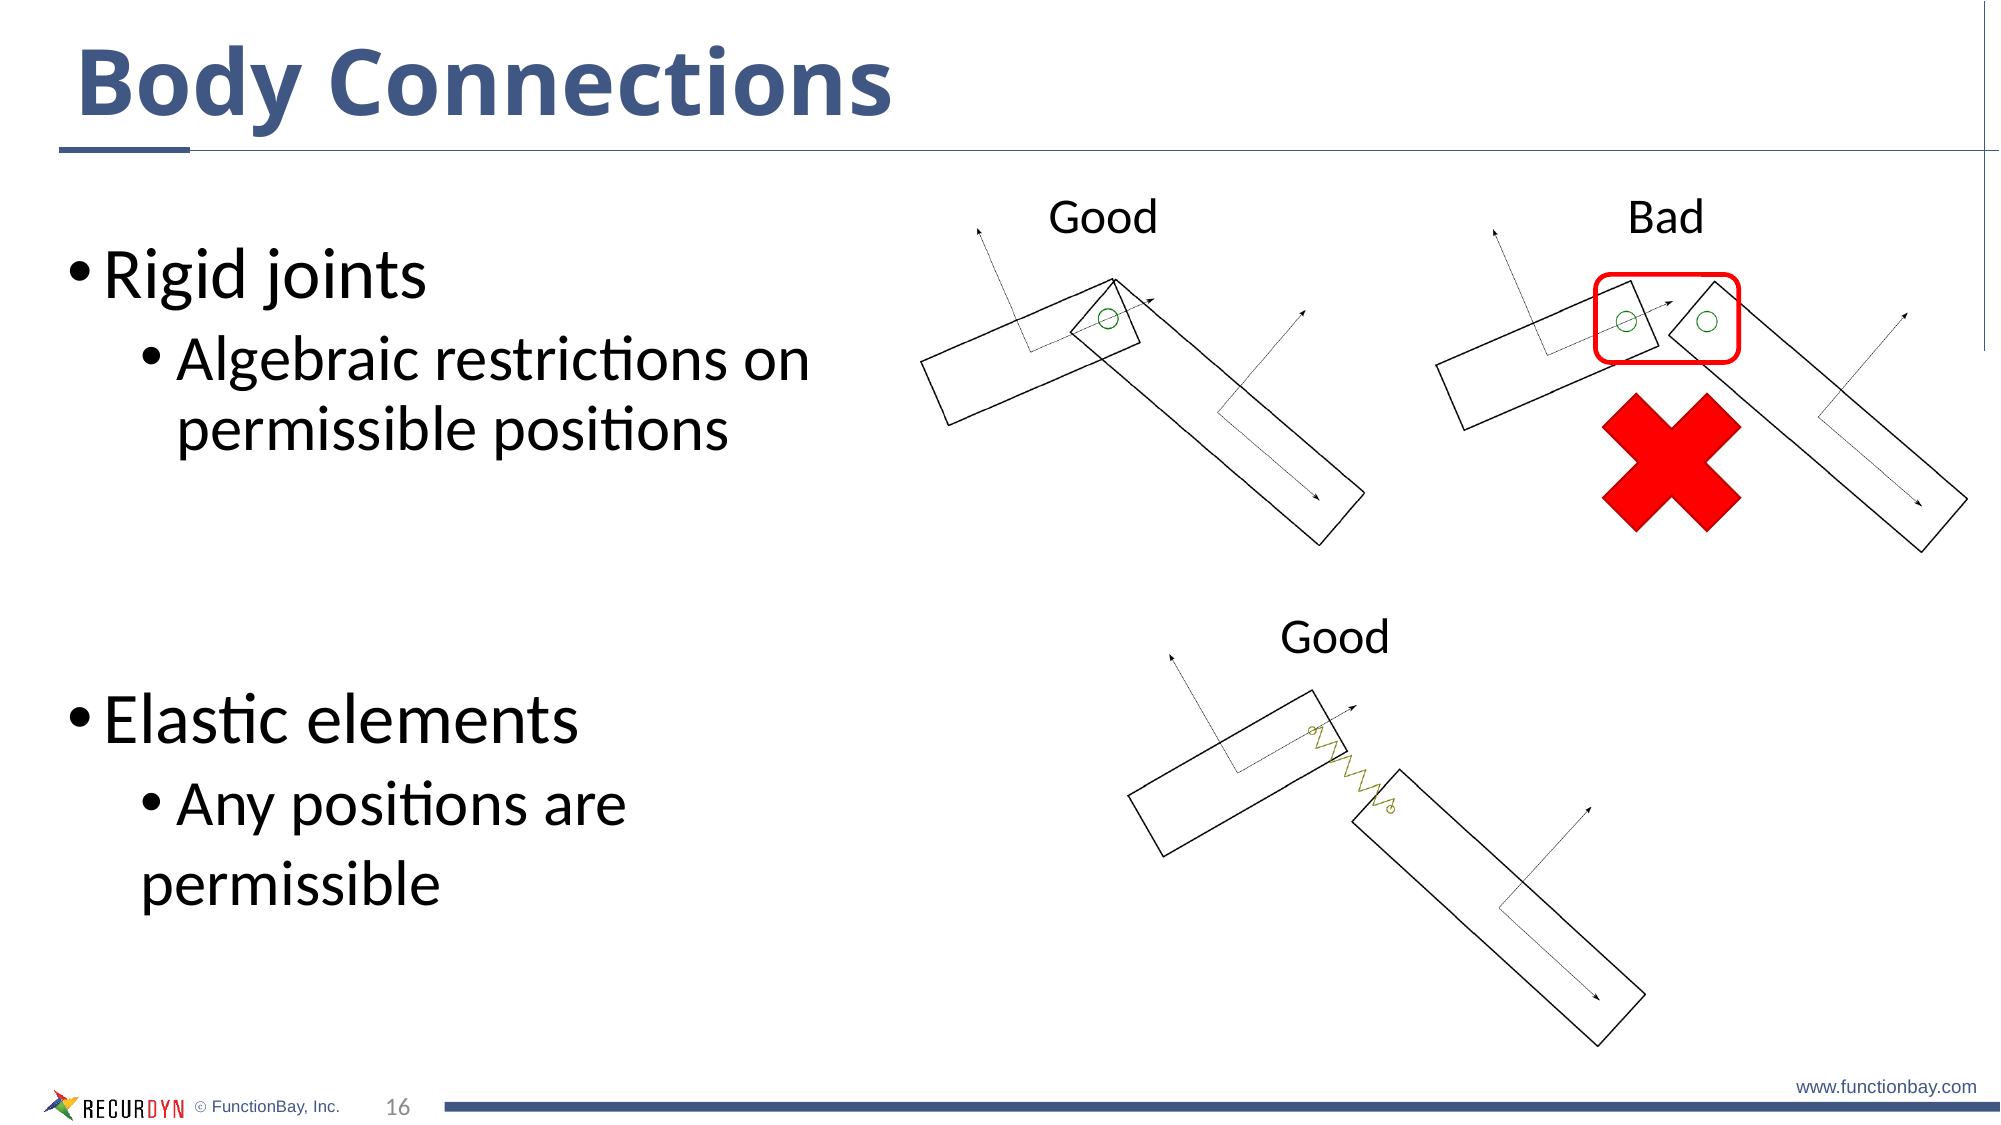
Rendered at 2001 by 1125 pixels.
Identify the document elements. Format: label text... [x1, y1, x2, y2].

picture [1435, 229, 1968, 553]
list Rigid joints Algebraic restrictions on permissible positions Elastic elements Any positions are permissible [52, 228, 899, 930]
title Body Connections [59, 11, 1785, 160]
text_box Good [1265, 596, 1406, 654]
slide_number 16 [359, 1075, 437, 1125]
picture [1127, 654, 1646, 1047]
picture [43, 1090, 186, 1121]
picture [920, 228, 1365, 547]
text_box Bad [1612, 176, 1721, 229]
text_box Good [1033, 176, 1174, 228]
